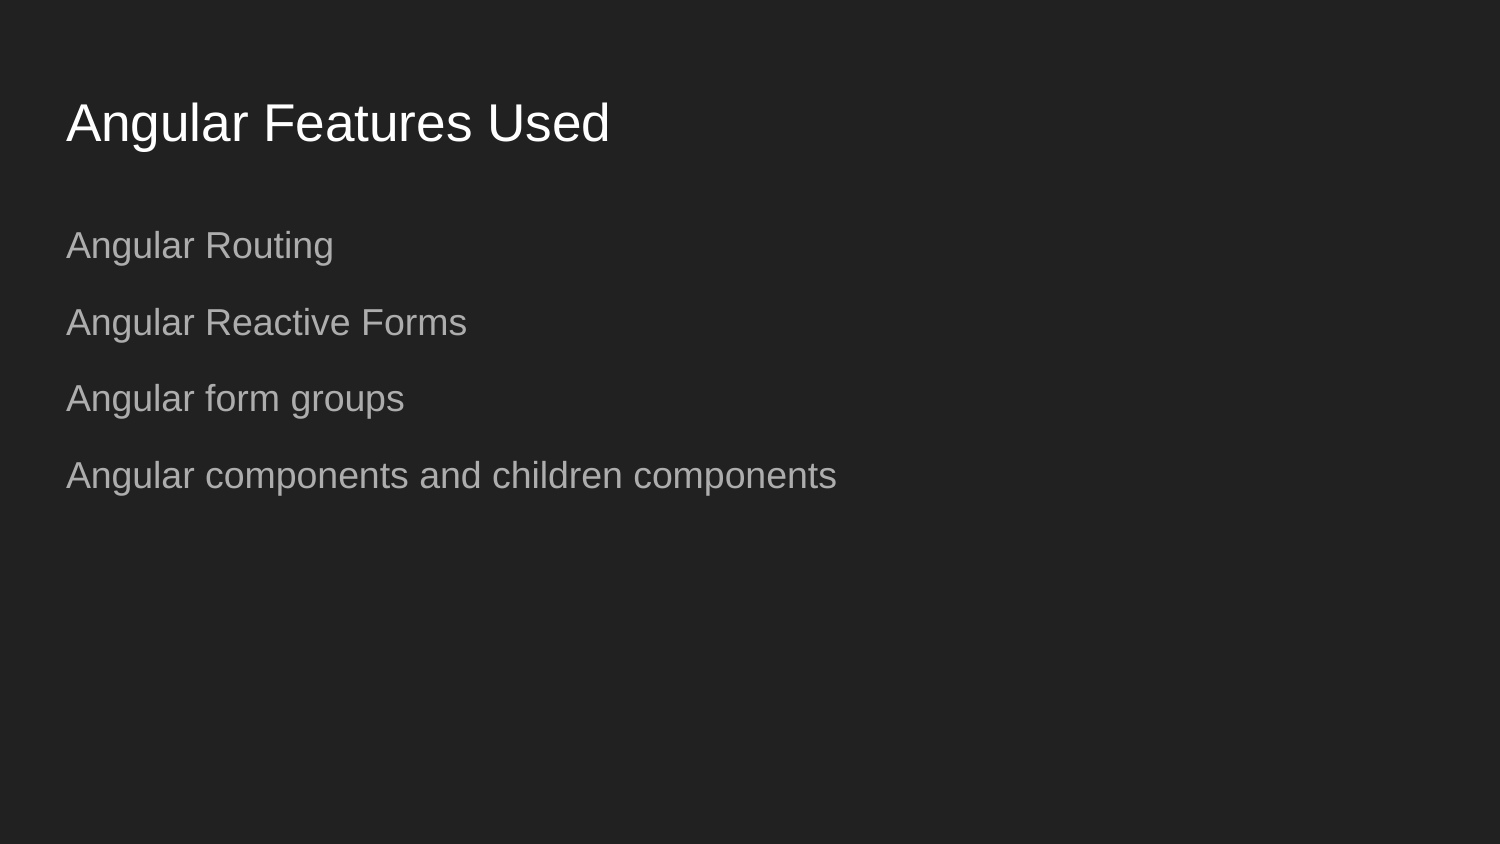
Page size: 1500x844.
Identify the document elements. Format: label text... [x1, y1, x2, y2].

title Angular Features Used [51, 72, 1449, 167]
list Angular Routing Angular Reactive Forms Angular form groups Angular components and children components [51, 199, 1449, 760]
